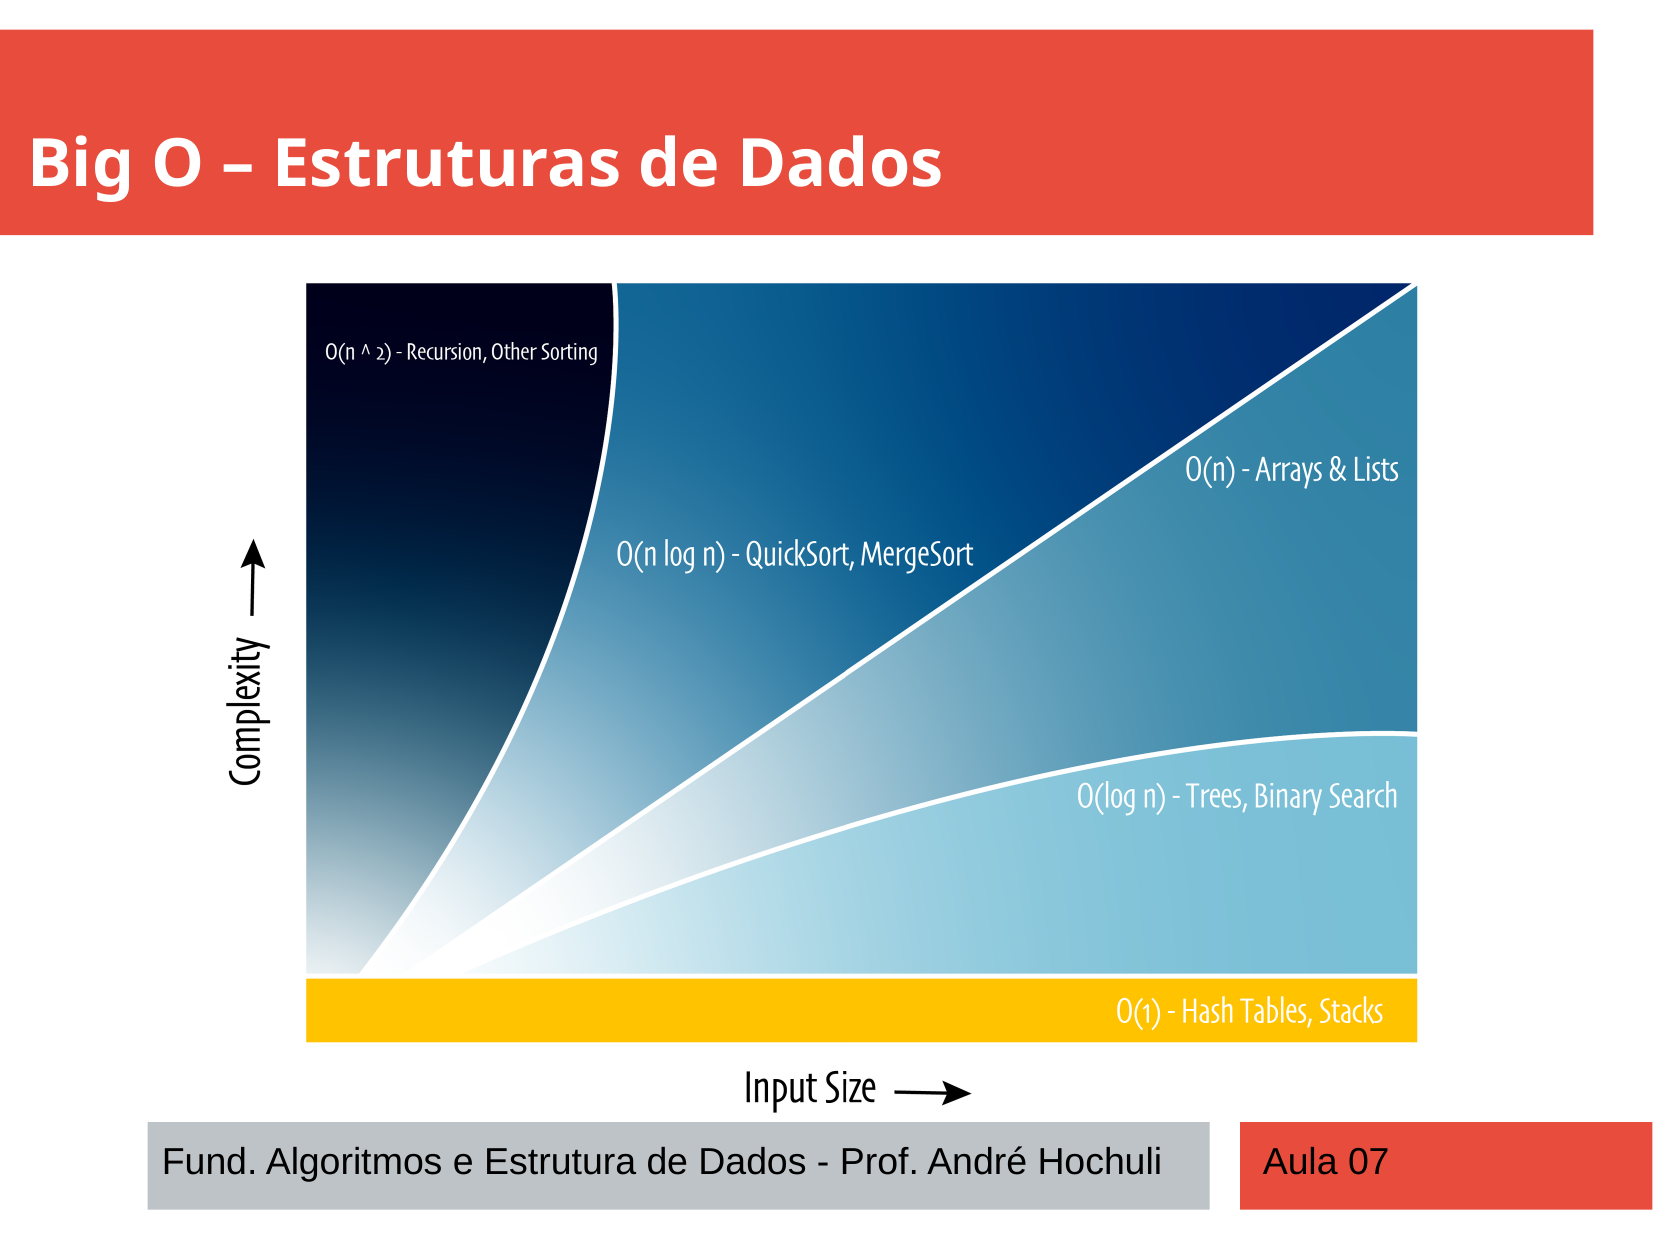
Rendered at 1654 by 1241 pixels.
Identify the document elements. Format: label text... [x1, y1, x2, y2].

text_box Aula 07 [1248, 1129, 1622, 1189]
picture [221, 276, 1471, 1121]
text_box Fund. Algoritmos e Estrutura de Dados - Prof. André Hochuli [147, 1129, 1204, 1189]
text_box Big O – Estruturas de Dados [27, 119, 604, 216]
